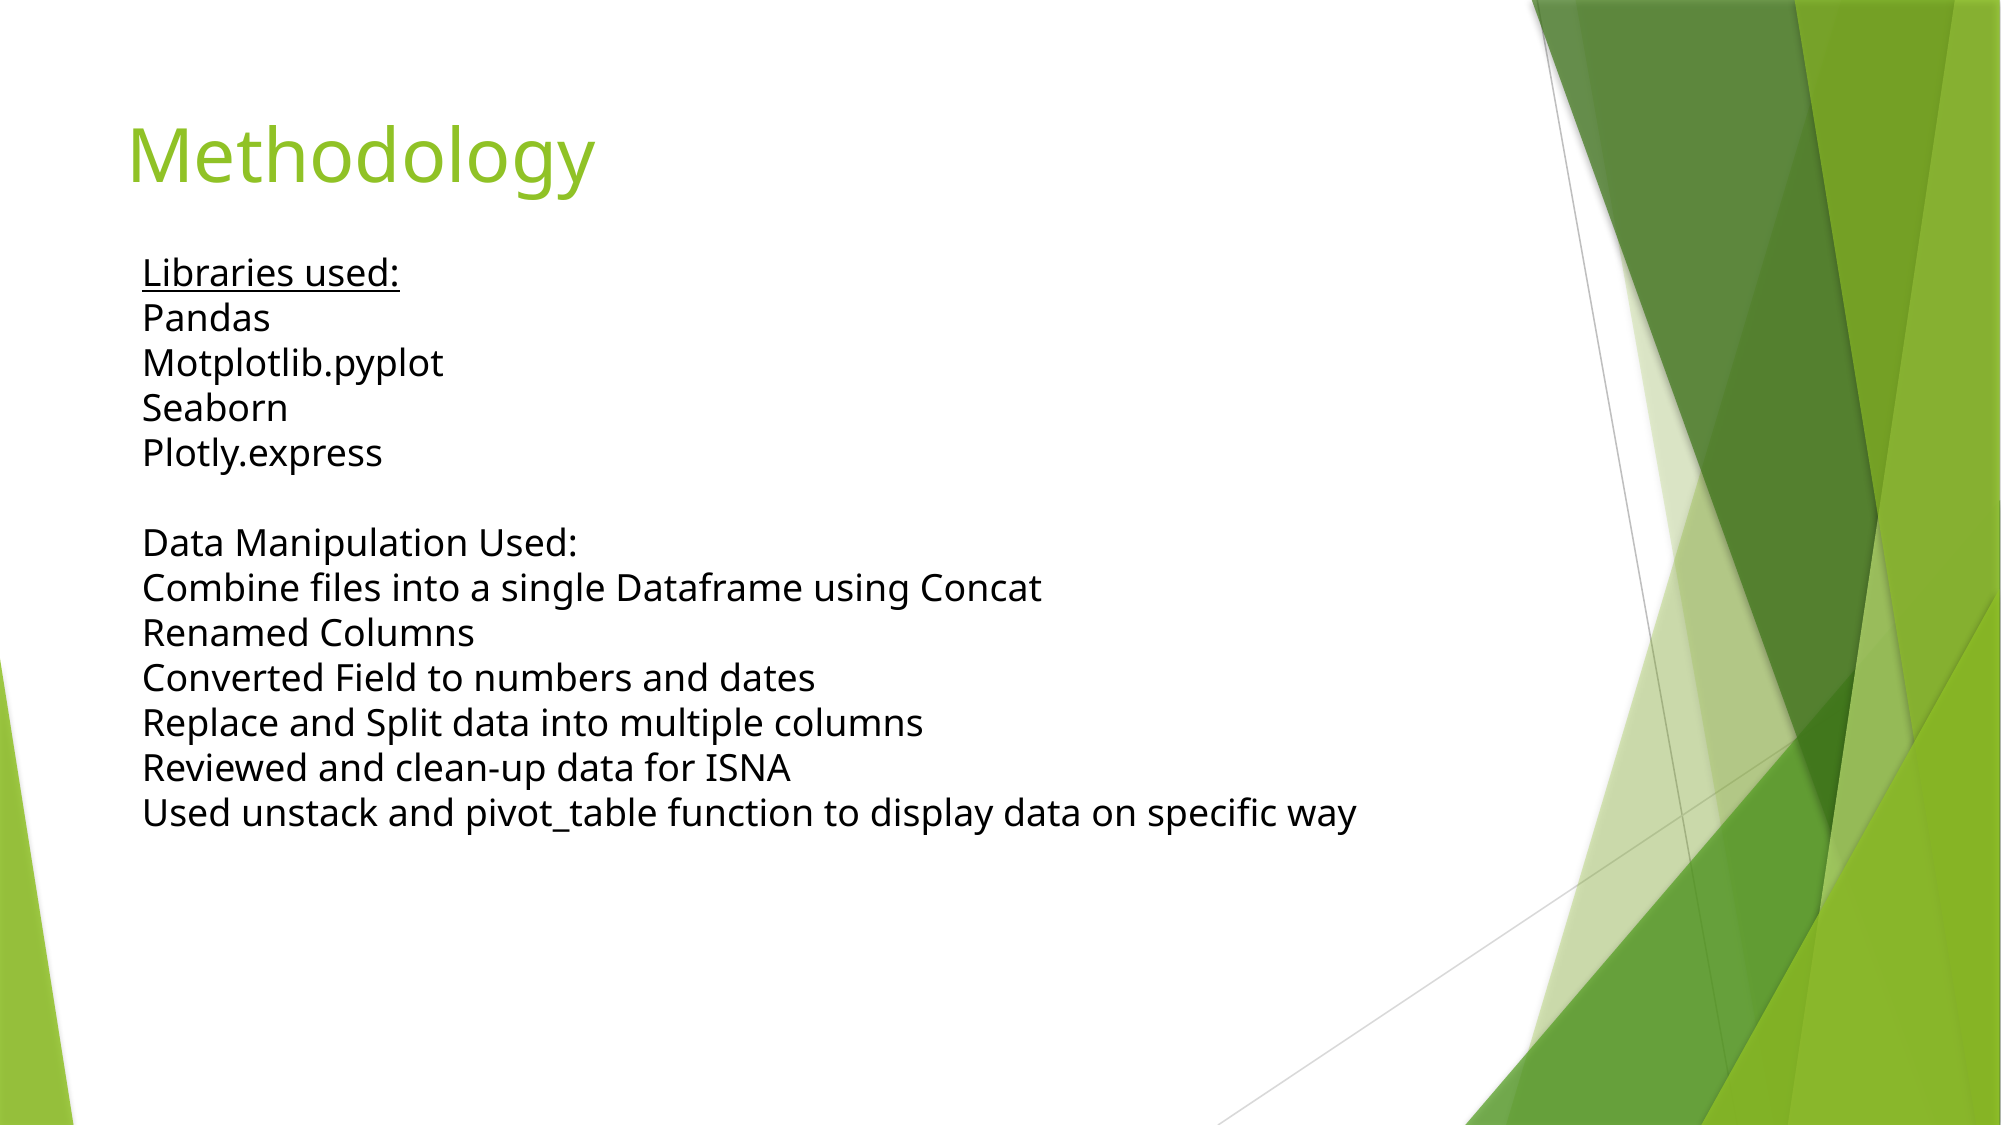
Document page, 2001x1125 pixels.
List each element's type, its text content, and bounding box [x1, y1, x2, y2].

text_box Libraries used: Pandas Motplotlib.pyplot Seaborn Plotly.express Data Manipulation Used: Combine files into a single Dataframe using Concat Renamed Columns Converted Field to numbers and dates Replace and Split data into multiple columns Reviewed and clean-up data for ISNA Used unstack and pivot_table function to display data on specific way [127, 241, 1538, 842]
title Methodology [111, 99, 1522, 221]
